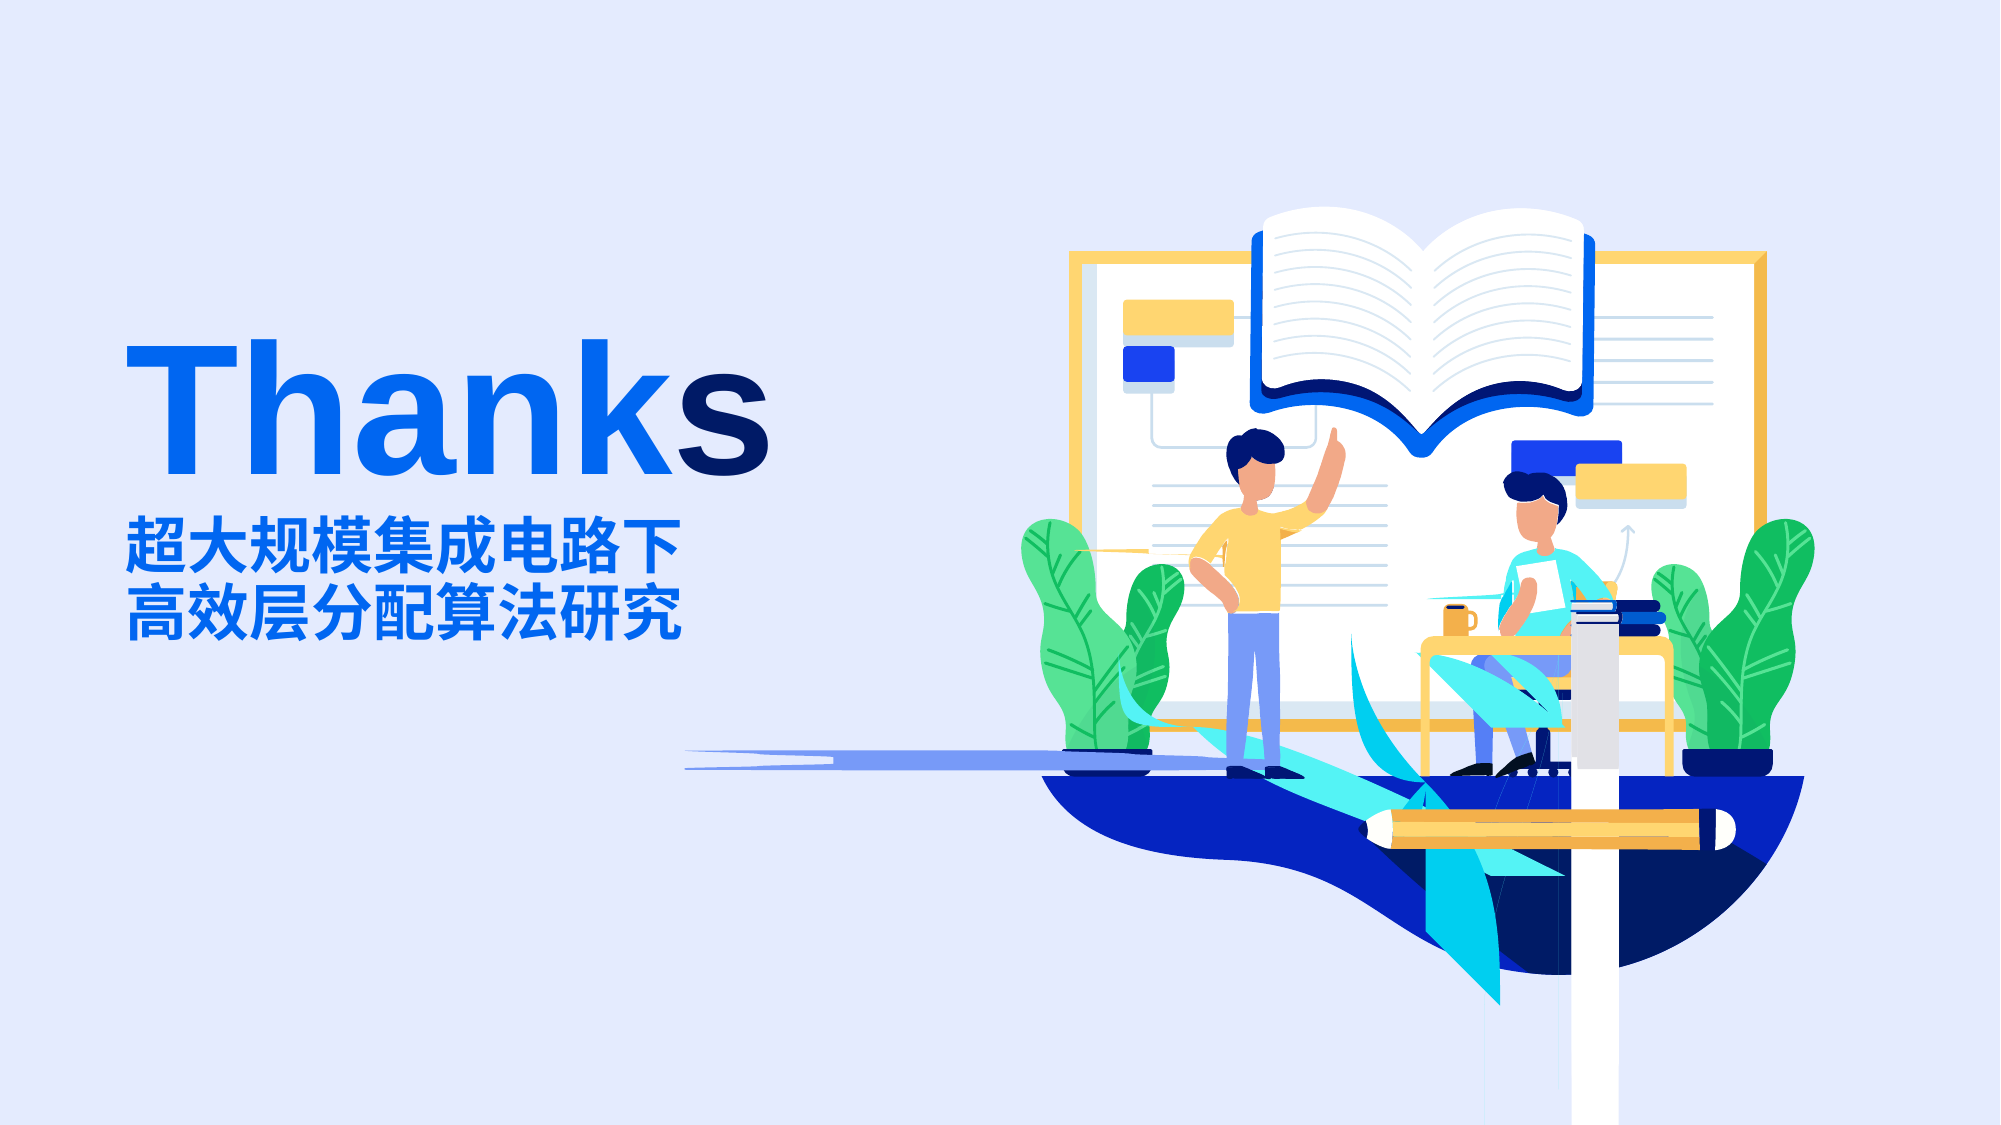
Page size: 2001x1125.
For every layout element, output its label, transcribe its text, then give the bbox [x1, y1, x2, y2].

title Thanks 超大规模集成电路下 高效层分配算法研究 [110, 306, 1890, 657]
